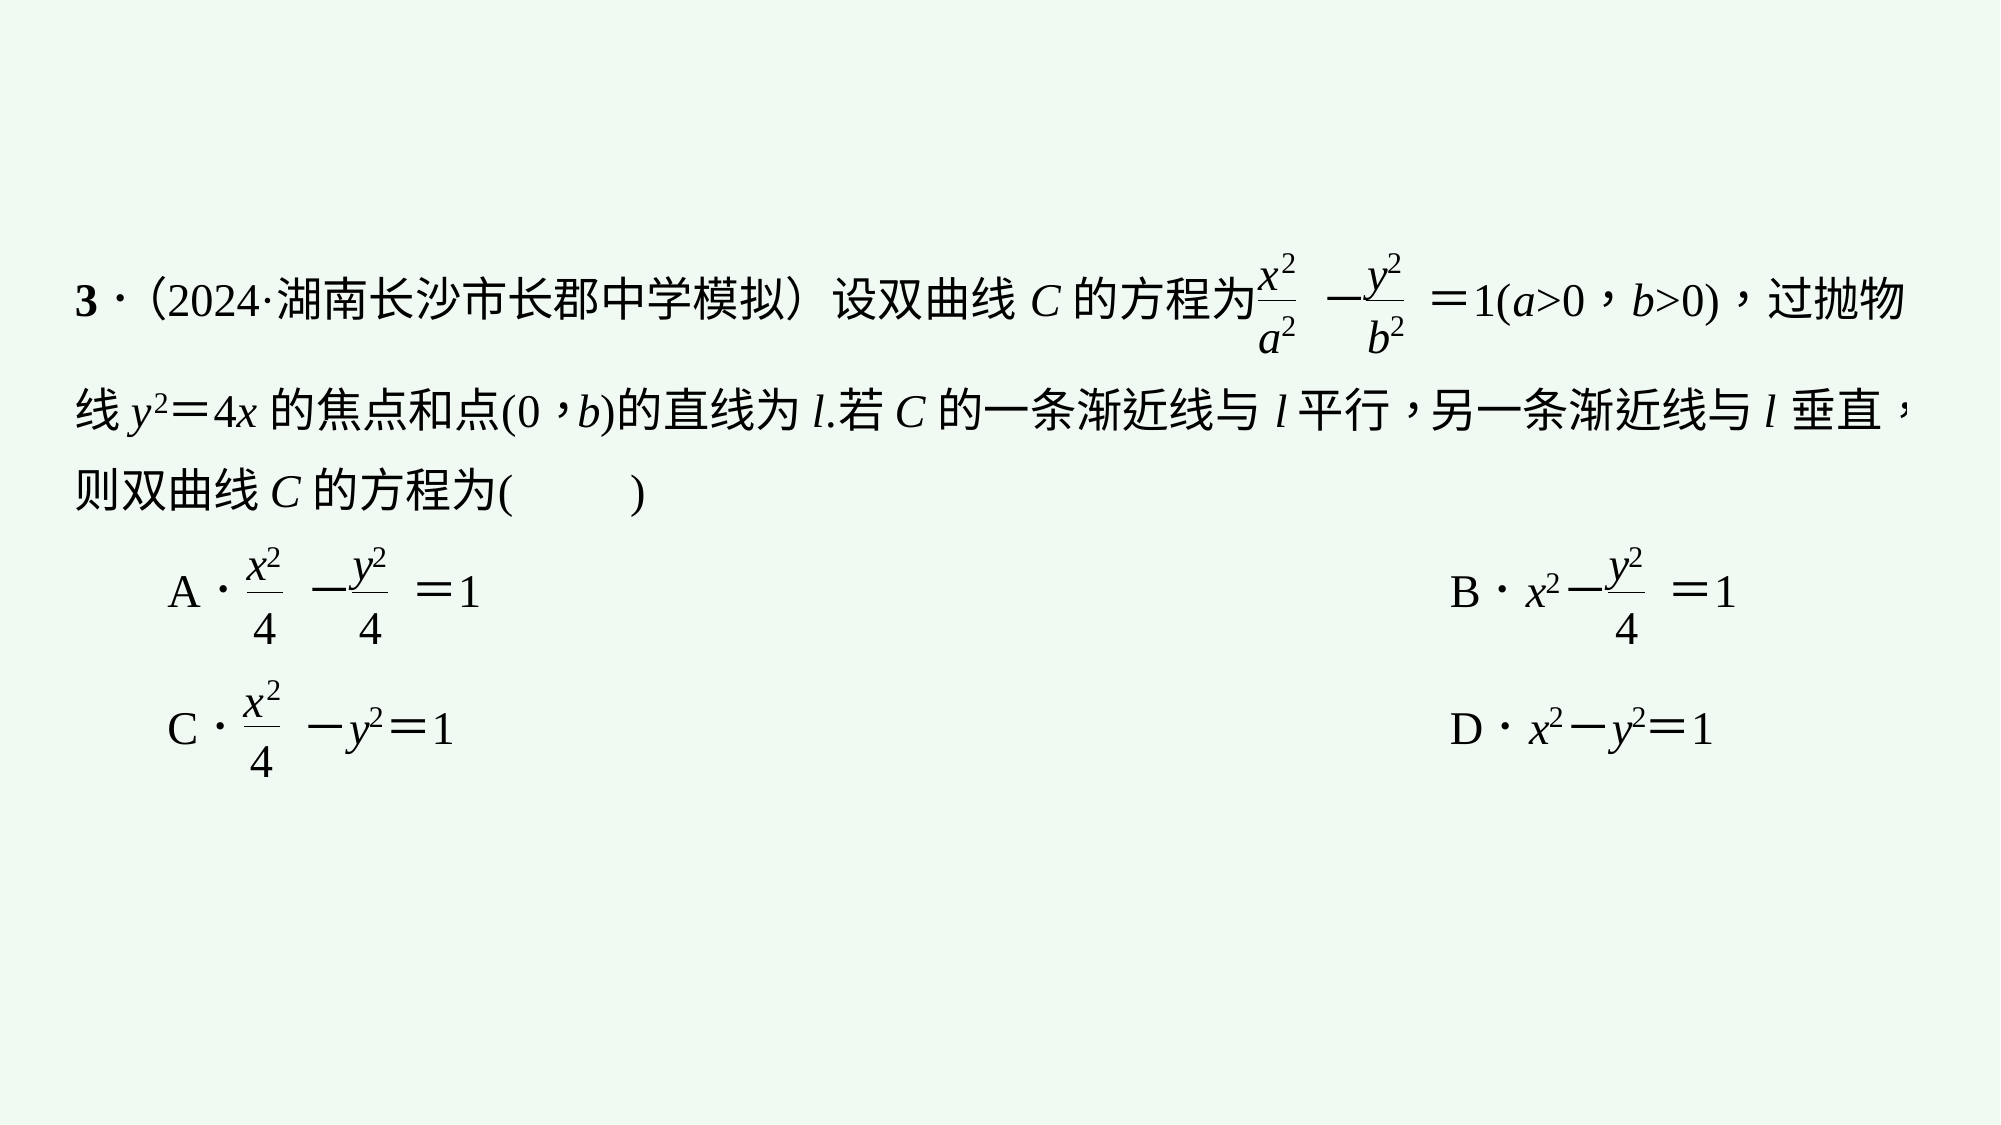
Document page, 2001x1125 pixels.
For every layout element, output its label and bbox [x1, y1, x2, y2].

text_box [74, 246, 1907, 878]
